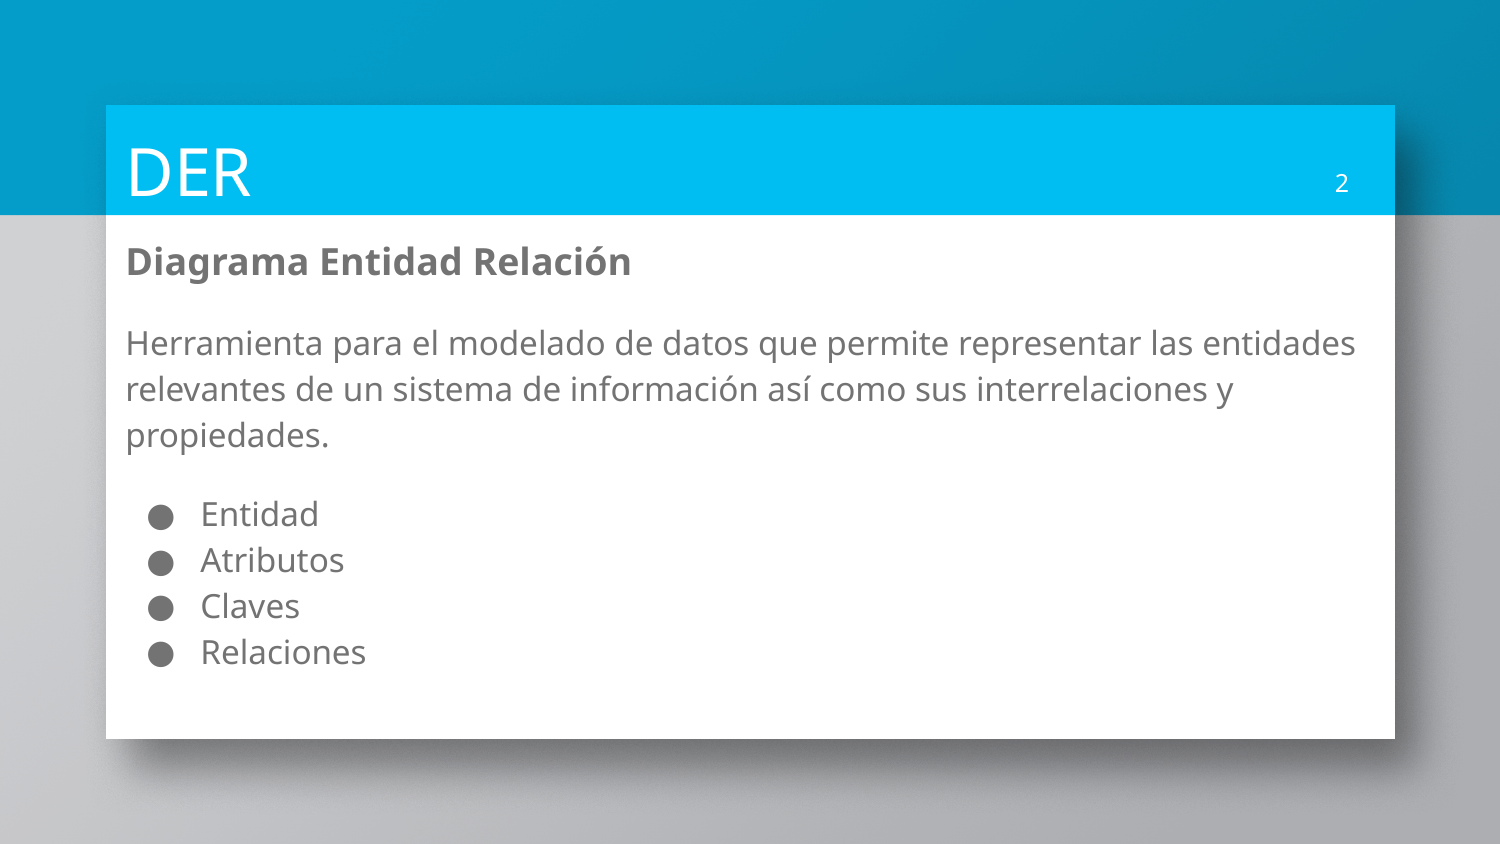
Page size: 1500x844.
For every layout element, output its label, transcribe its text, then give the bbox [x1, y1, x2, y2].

text_box Diagrama Entidad Relación Herramienta para el modelado de datos que permite representar las entidades relevantes de un sistema de información así como sus interrelaciones y propiedades. Entidad Atributos Claves Relaciones [110, 216, 1393, 662]
picture [0, 216, 1500, 844]
text_box DER [110, 98, 1460, 225]
